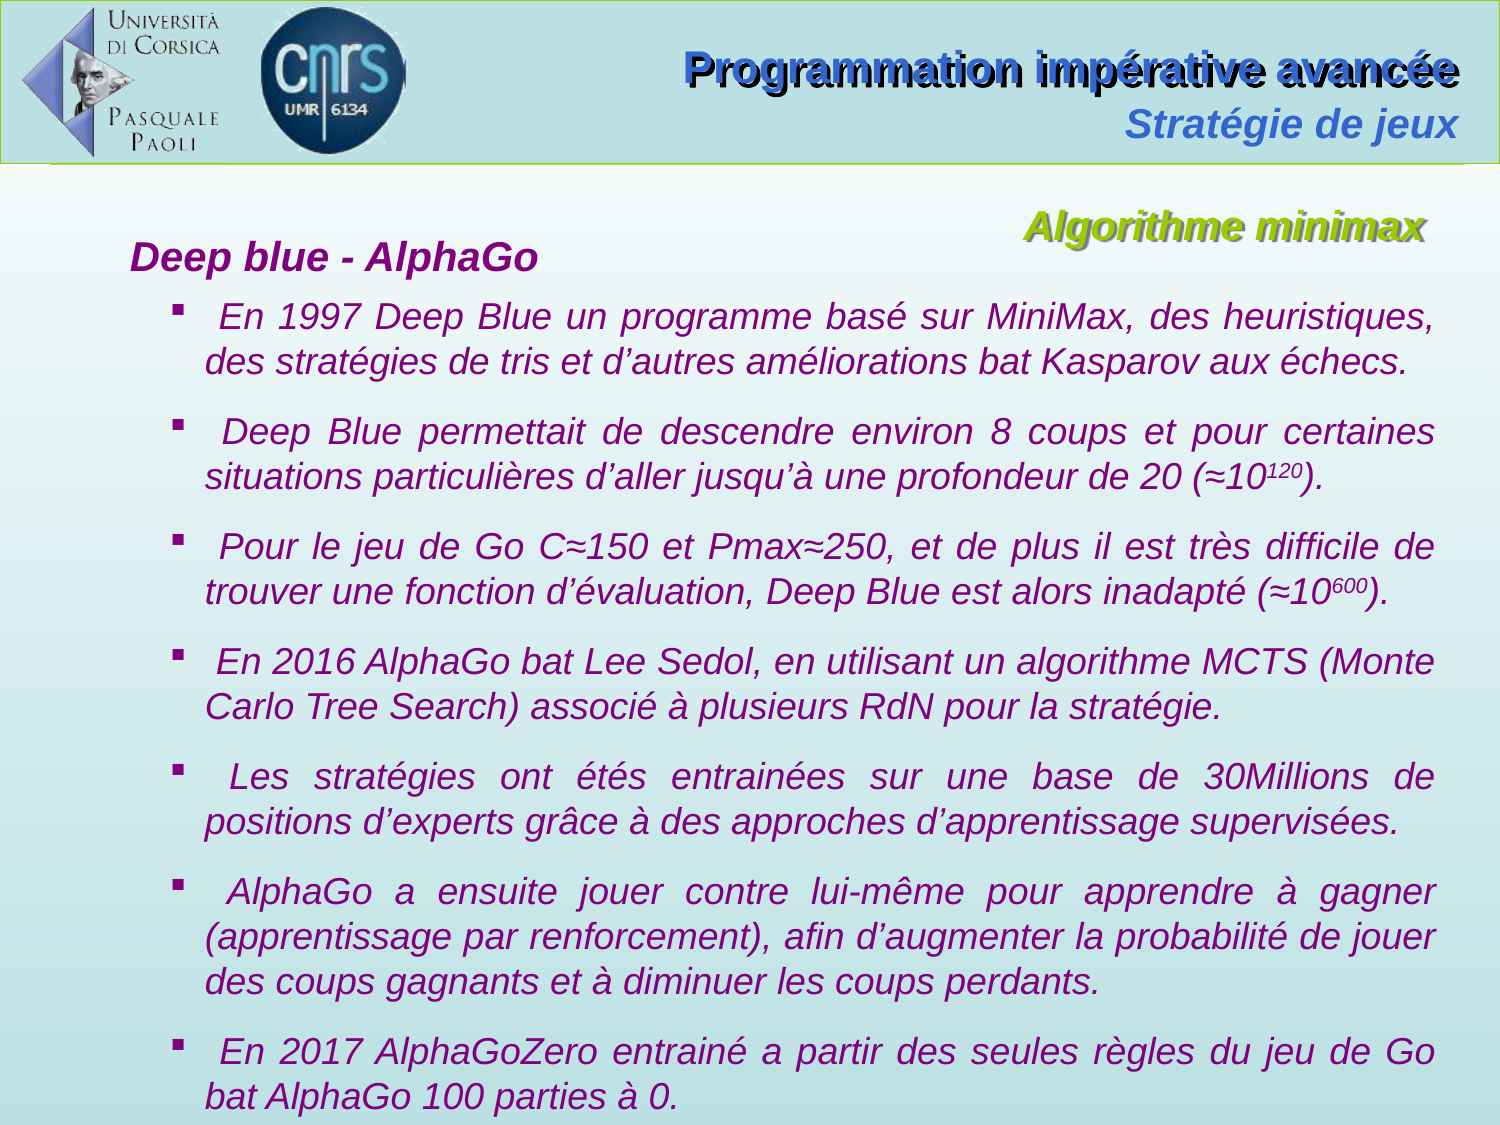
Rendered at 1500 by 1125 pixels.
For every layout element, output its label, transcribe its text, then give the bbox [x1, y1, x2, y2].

picture [21, 5, 221, 159]
text_box Programmation impérative avancée [667, 29, 1472, 100]
picture [261, 7, 408, 157]
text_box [50, 163, 1465, 1125]
text_box [0, 0, 1500, 164]
text_box Stratégie de jeux [1109, 89, 1474, 155]
